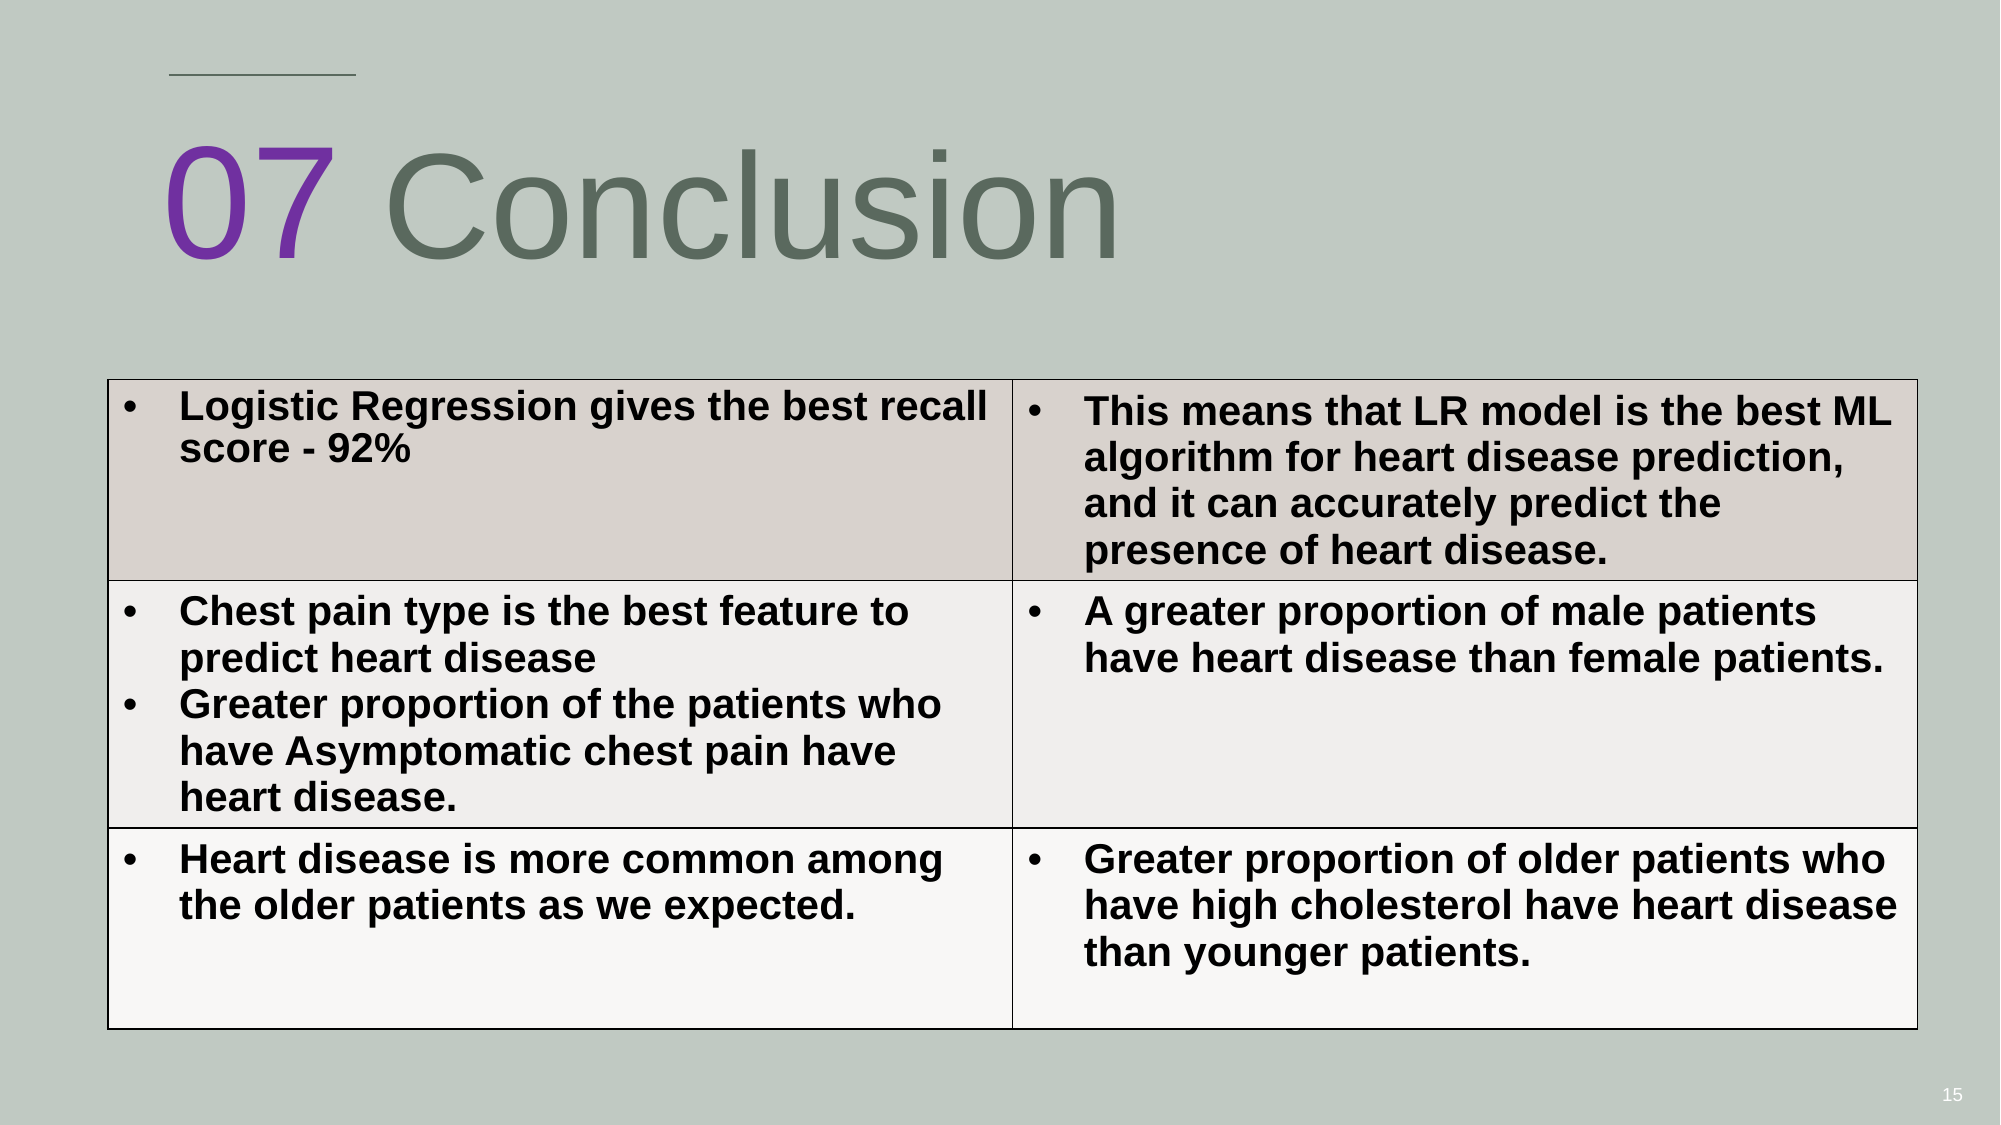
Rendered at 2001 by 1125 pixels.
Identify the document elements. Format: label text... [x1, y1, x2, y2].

table_header Logistic Regression gives the best recall score - 92% [109, 380, 1012, 580]
table_cell Greater proportion of older patients who have high cholesterol have heart disease than younger patients. [1013, 829, 1917, 1028]
title 07 Conclusion [147, 94, 1814, 319]
table_header This means that LR model is the best ML algorithm for heart disease prediction, and it can accurately predict the presence of heart disease. [1013, 380, 1917, 580]
slide_number ‹#› [1528, 1064, 1979, 1124]
table_cell A greater proportion of male patients have heart disease than female patients. [1013, 581, 1917, 827]
table_cell Chest pain type is the best feature to predict heart disease Greater proportion of the patients who have Asymptomatic chest pain have heart disease. [109, 581, 1012, 827]
table_cell Heart disease is more common among the older patients as we expected. [109, 829, 1012, 1028]
